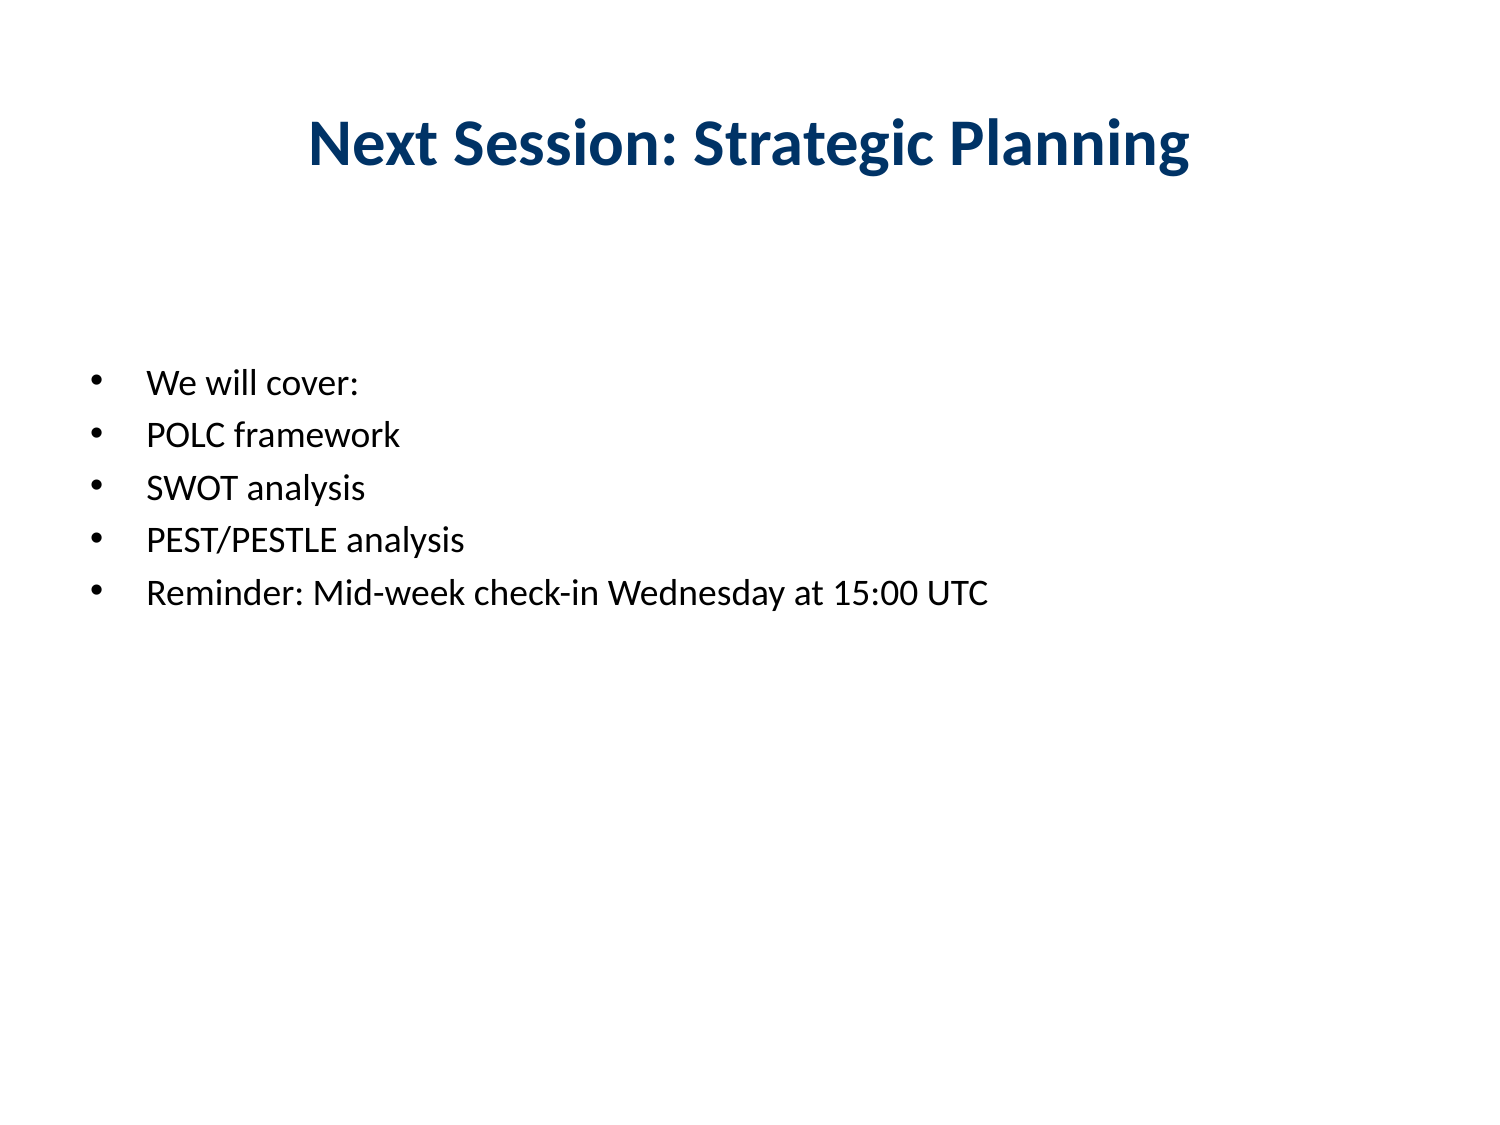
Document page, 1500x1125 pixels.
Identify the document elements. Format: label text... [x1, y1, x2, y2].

title Next Session: Strategic Planning [75, 45, 1425, 233]
list We will cover: POLC framework SWOT analysis PEST/PESTLE analysis Reminder: Mid-week check-in Wednesday at 15:00 UTC [75, 262, 1425, 1005]
